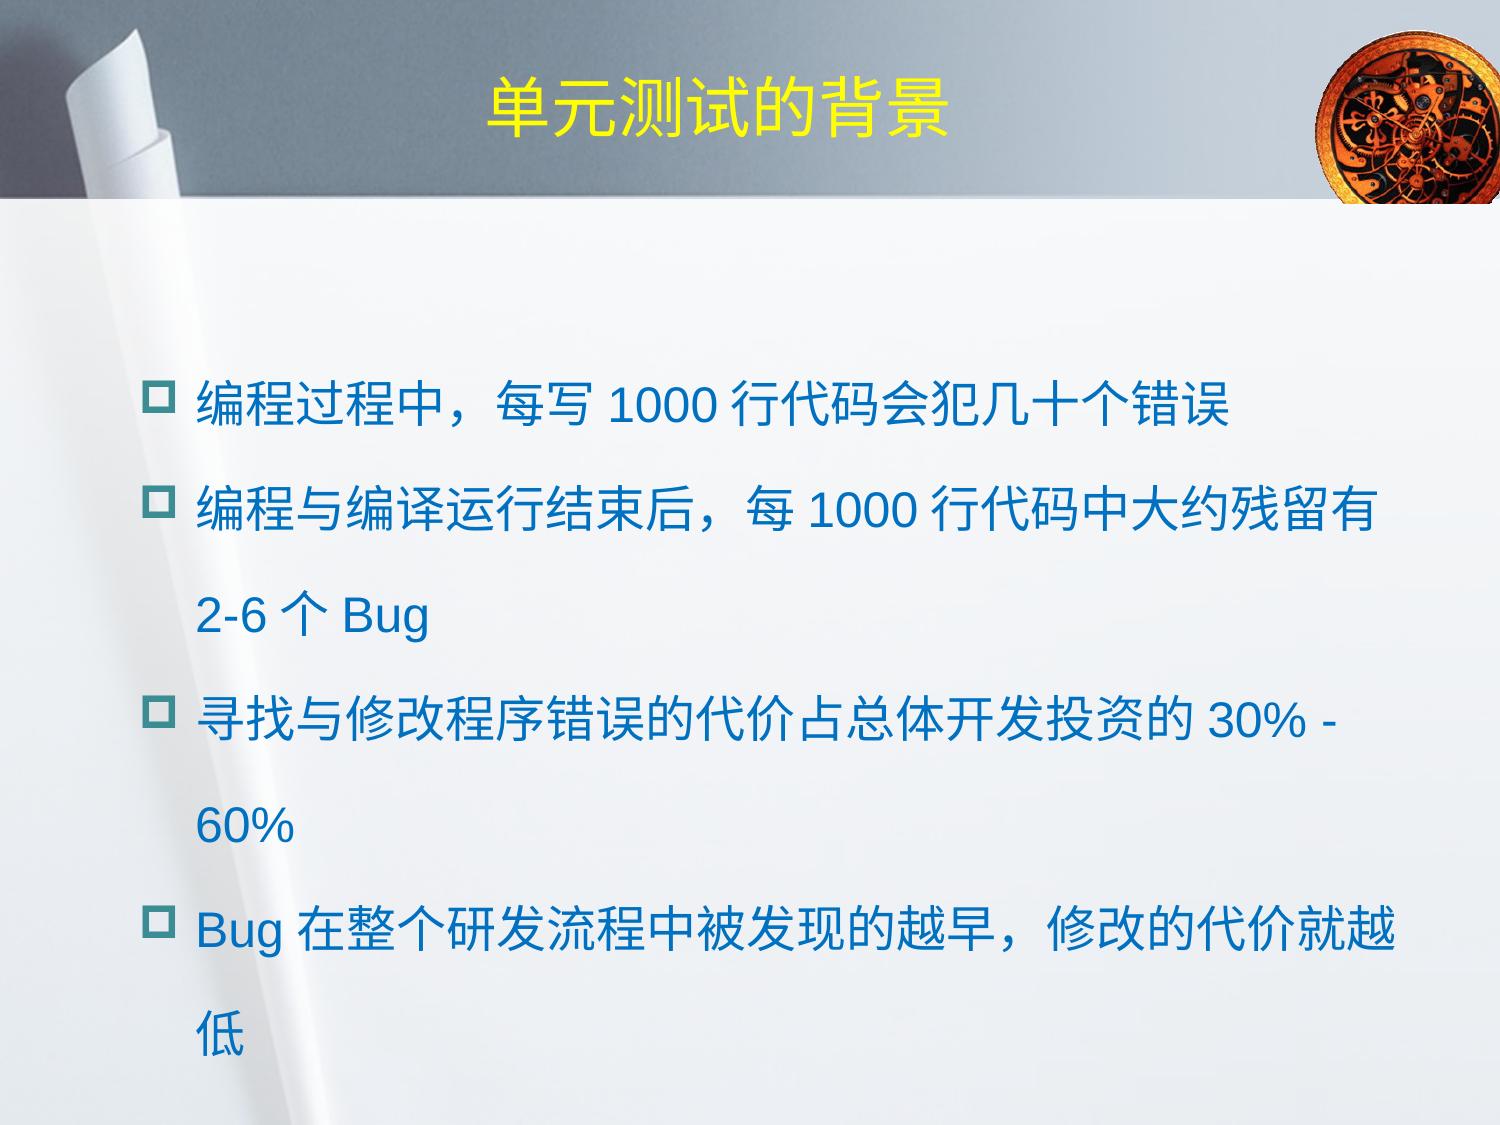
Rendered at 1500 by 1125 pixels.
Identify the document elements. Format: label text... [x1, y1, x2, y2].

title 单元测试的背景 [194, 59, 1243, 153]
picture [0, 0, 1500, 204]
list 编程过程中，每写1000行代码会犯几十个错误 编程与编译运行结束后，每1000行代码中大约残留有2-6个Bug 寻找与修改程序错误的代价占总体开发投资的30% -60% Bug在整个研发流程中被发现的越早，修改的代价就越低 [123, 320, 1436, 1059]
